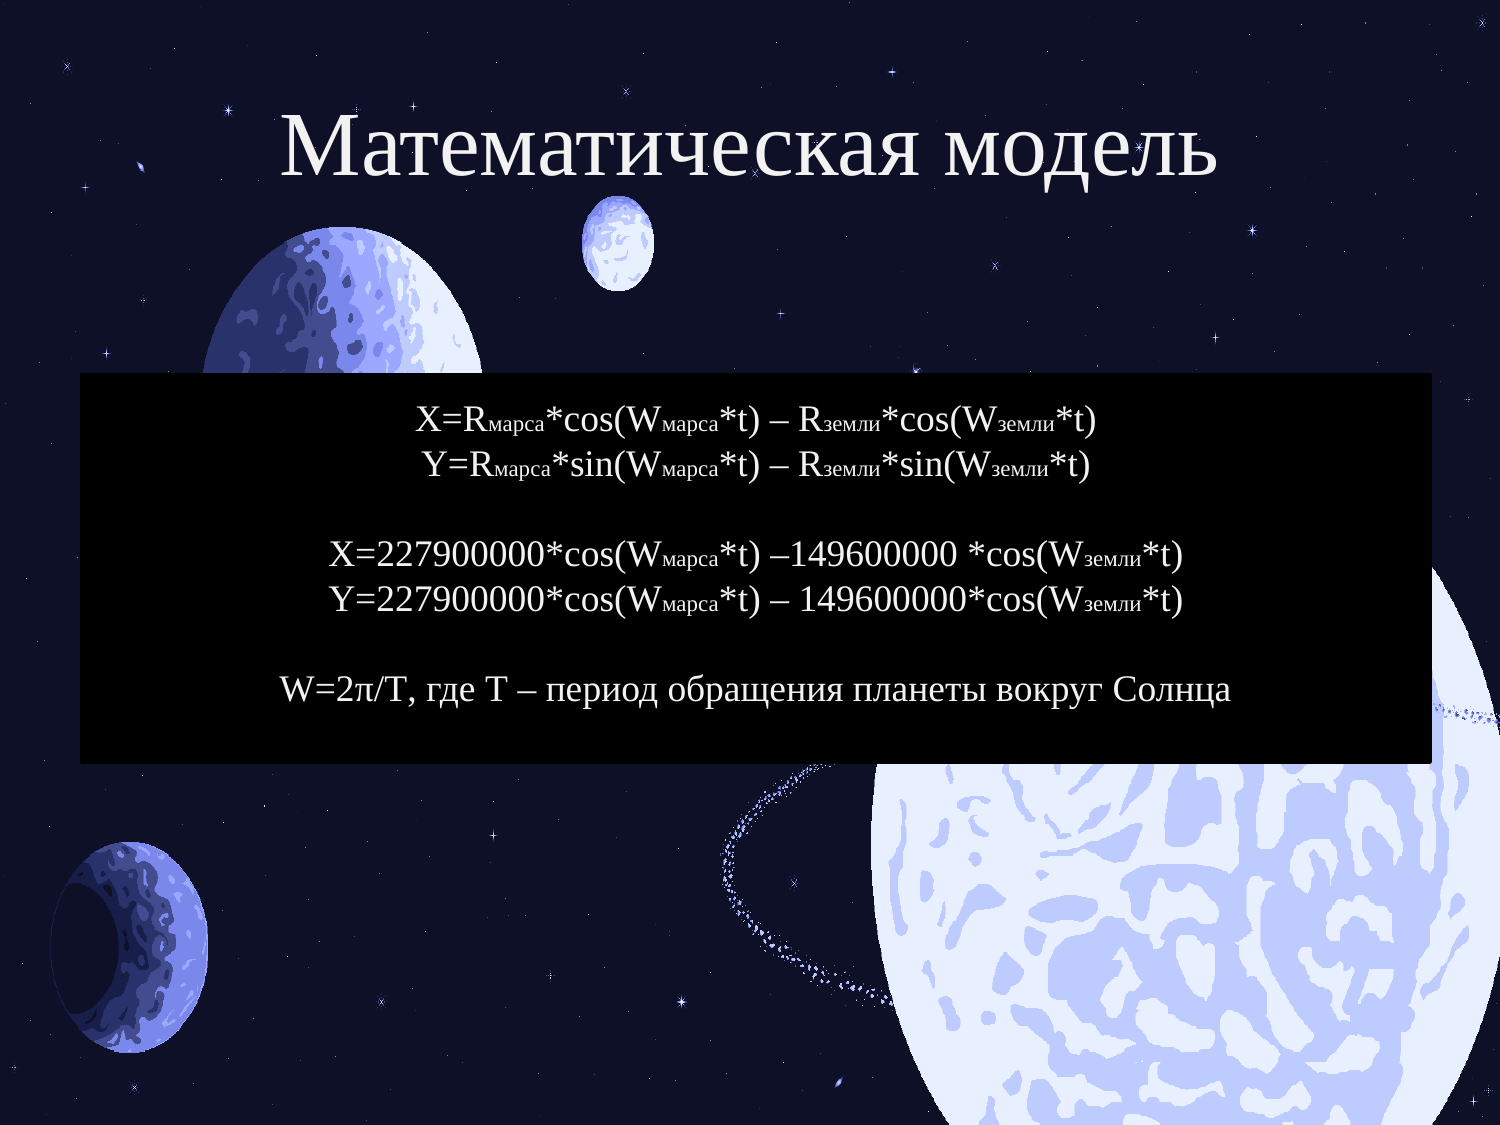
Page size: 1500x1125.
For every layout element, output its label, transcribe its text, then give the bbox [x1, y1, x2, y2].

text_box [80, 373, 1432, 764]
text_box X=Rмарса*cos(Wмарса*t) – Rземли*cos(Wземли*t) Y=Rмарса*sin(Wмарса*t) – Rземли*sin(Wземли*t) X=227900000*cos(Wмарса*t) –149600000 *cos(Wземли*t) Y=227900000*cos(Wмарса*t) – 149600000*cos(Wземли*t) W=2π/T, где T – период обращения планеты вокруг Солнца [81, 386, 1430, 807]
picture [0, 0, 1500, 1125]
title Математическая модель [75, 45, 1425, 233]
